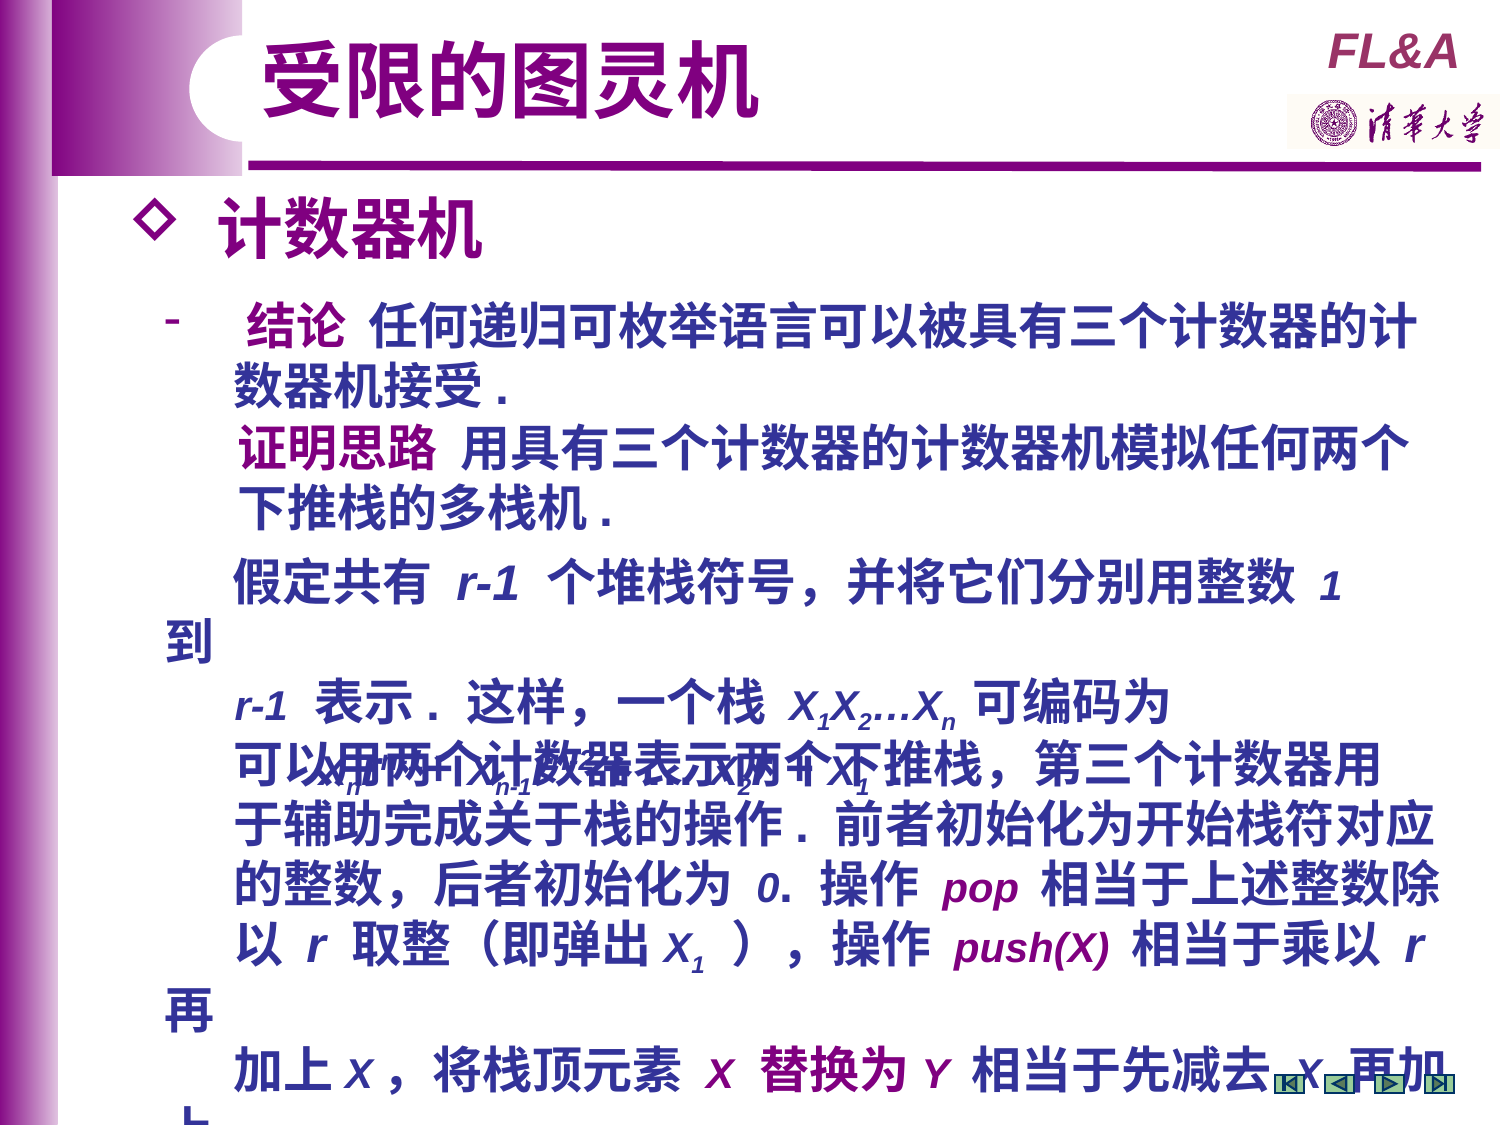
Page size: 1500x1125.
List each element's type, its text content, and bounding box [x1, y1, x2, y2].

text_box 可以用两个计数器表示两个下推栈，第三个计数器用 于辅助完成关于栈的操作. 前者初始化为开始栈符对应 的整数，后者初始化为 0. 操作 pop 相当于上述整数除 以 r 取整（即弹出X1 ），操作 push(X) 相当于乘以 r 再 加上X，将栈顶元素 X 替换为Y 相当于先减去 X 再加上 Y. 乘和除需借助于第三个计数器来完成. [150, 725, 1475, 1125]
text_box 计数器机 [110, 187, 1424, 275]
text_box [1274, 1074, 1305, 1093]
text_box 假定共有 r-1 个堆栈符号，并将它们分别用整数 1 到 r-1 表示. 这样，一个栈 X1X2…Xn 可编码为 Xnrn-1+ Xn-1rn-2 + … X2r + X1 . [149, 542, 1425, 808]
text_box [1324, 1074, 1355, 1093]
text_box 受限的图灵机 [245, 32, 775, 137]
picture [1287, 94, 1500, 149]
text_box 证明思路 用具有三个计数器的计数器机模拟任何两个 下推栈的多栈机. [154, 409, 1426, 544]
text_box [1424, 1074, 1455, 1093]
text_box [1374, 1074, 1405, 1093]
text_box 结论 任何递归可枚举语言可以被具有三个计数器的计 数器机接受. [150, 287, 1450, 423]
